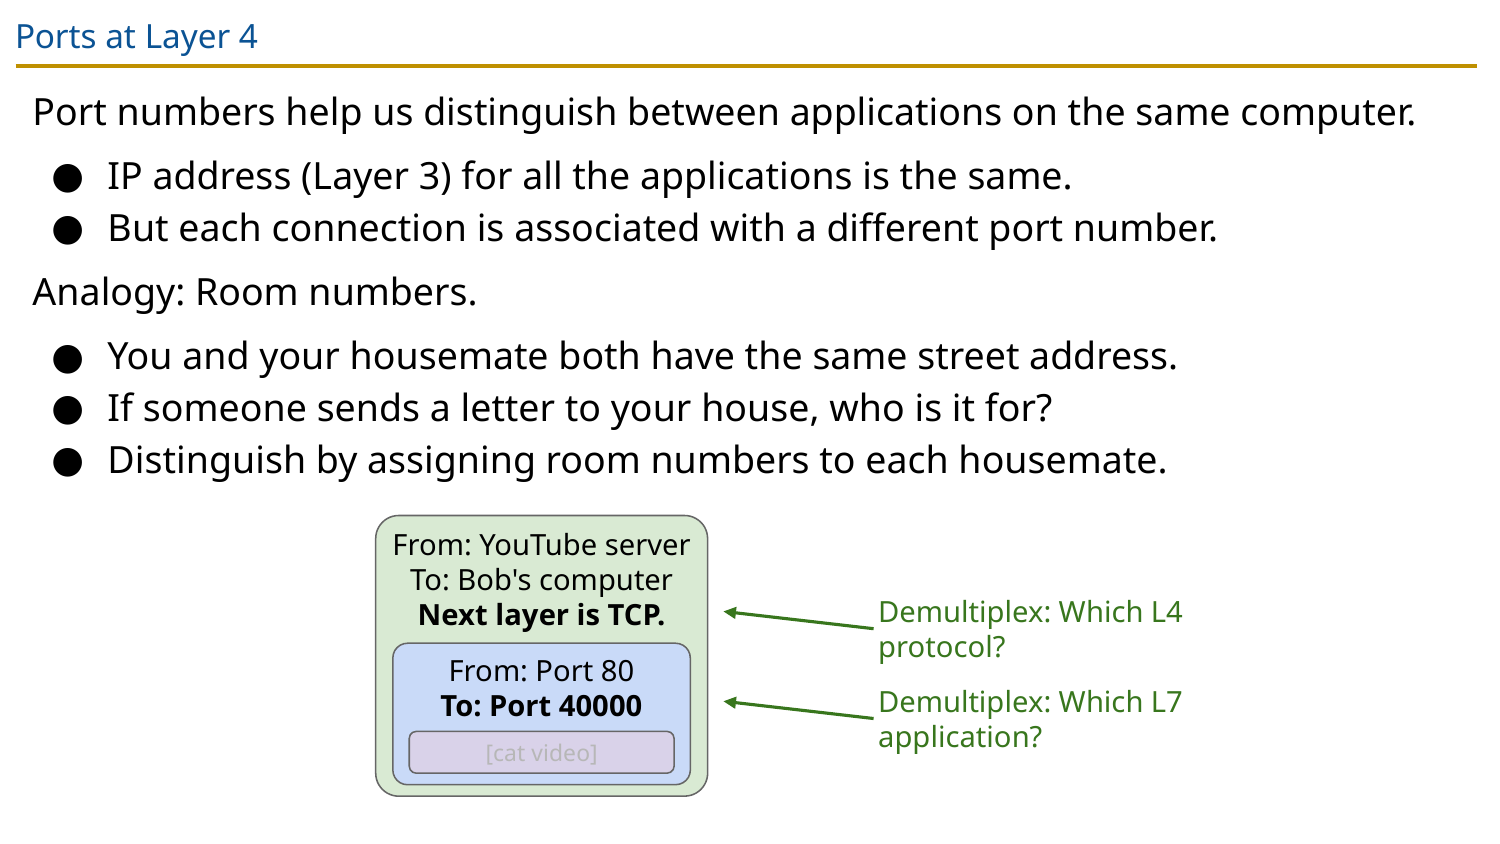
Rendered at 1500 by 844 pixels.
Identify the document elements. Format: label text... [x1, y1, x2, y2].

list Port numbers help us distinguish between applications on the same computer. IP address (Layer 3) for all the applications is the same. But each connection is associated with a different port number. Analogy: Room numbers. You and your housemate both have the same street address. If someone sends a letter to your house, who is it for? Distinguish by assigning room numbers to each housemate. [17, 65, 1480, 515]
title Ports at Layer 4 [0, 0, 1500, 65]
text_box Demultiplex: Which L7 application? [873, 679, 1345, 758]
text_box From: Port 80 To: Port 40000 [392, 643, 691, 785]
text_box [cat video] [409, 731, 675, 774]
text_box From: YouTube server To: Bob's computer Next layer is TCP. [375, 515, 708, 797]
text_box Demultiplex: Which L4 protocol? [873, 589, 1319, 669]
